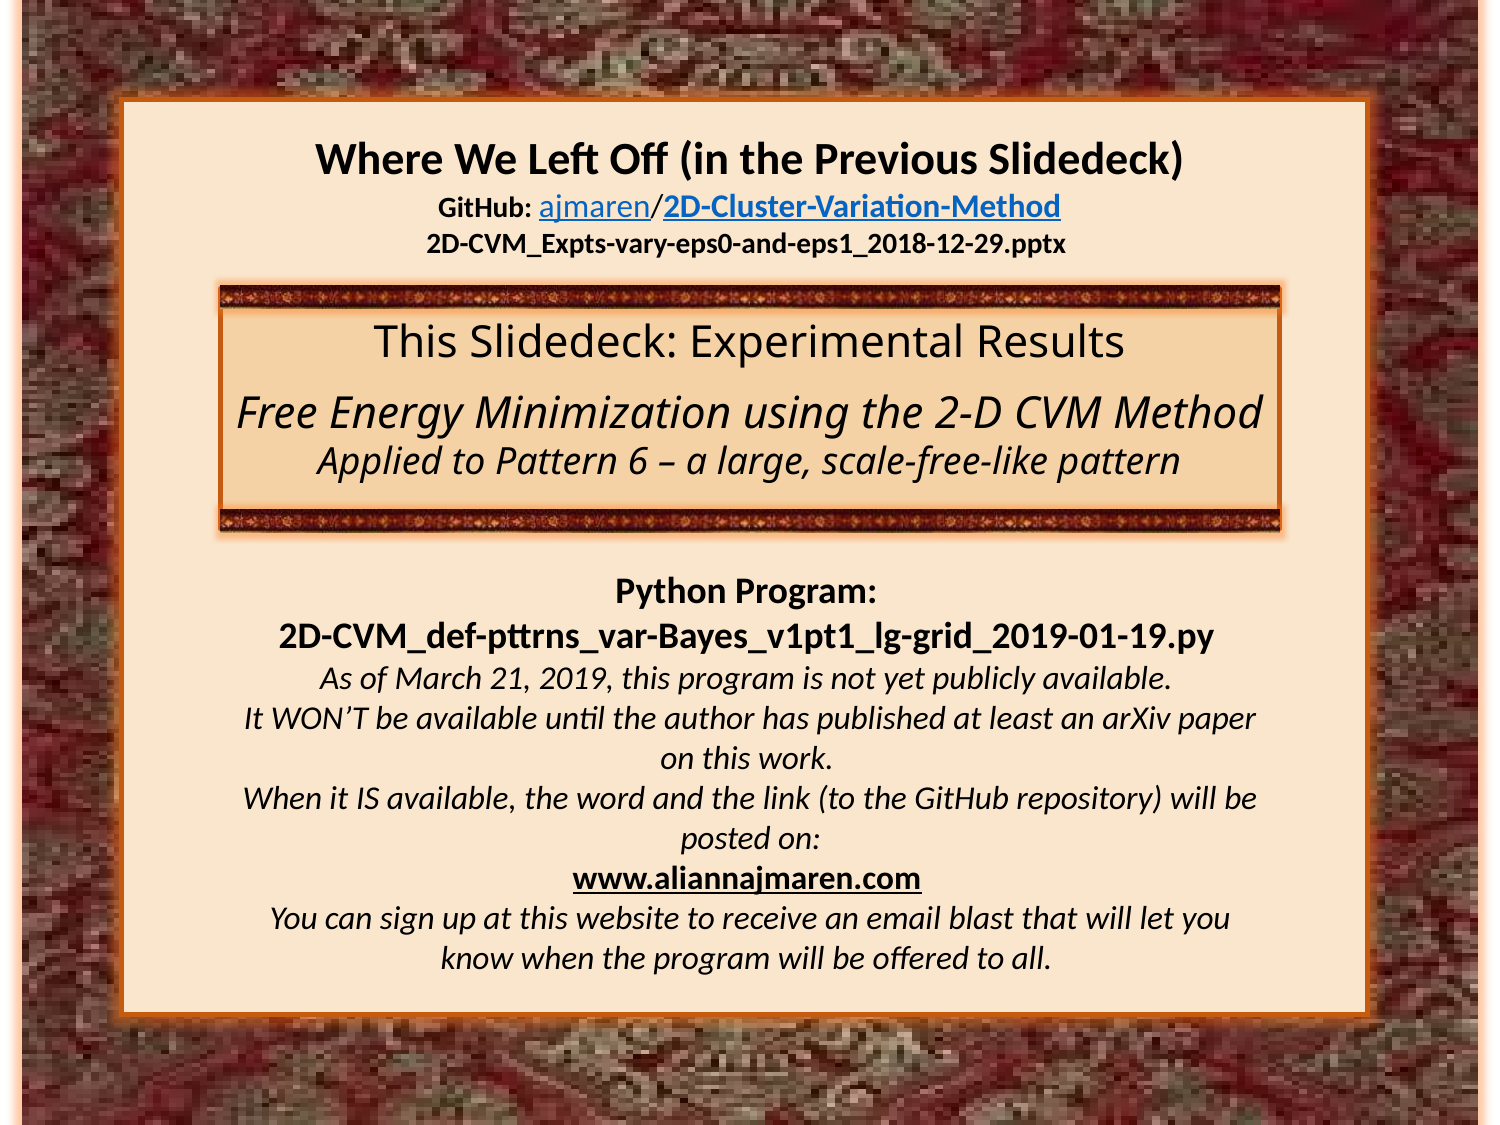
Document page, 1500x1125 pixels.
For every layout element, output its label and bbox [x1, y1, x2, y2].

text_box [220, 285, 1280, 533]
picture [22, 0, 1478, 1125]
